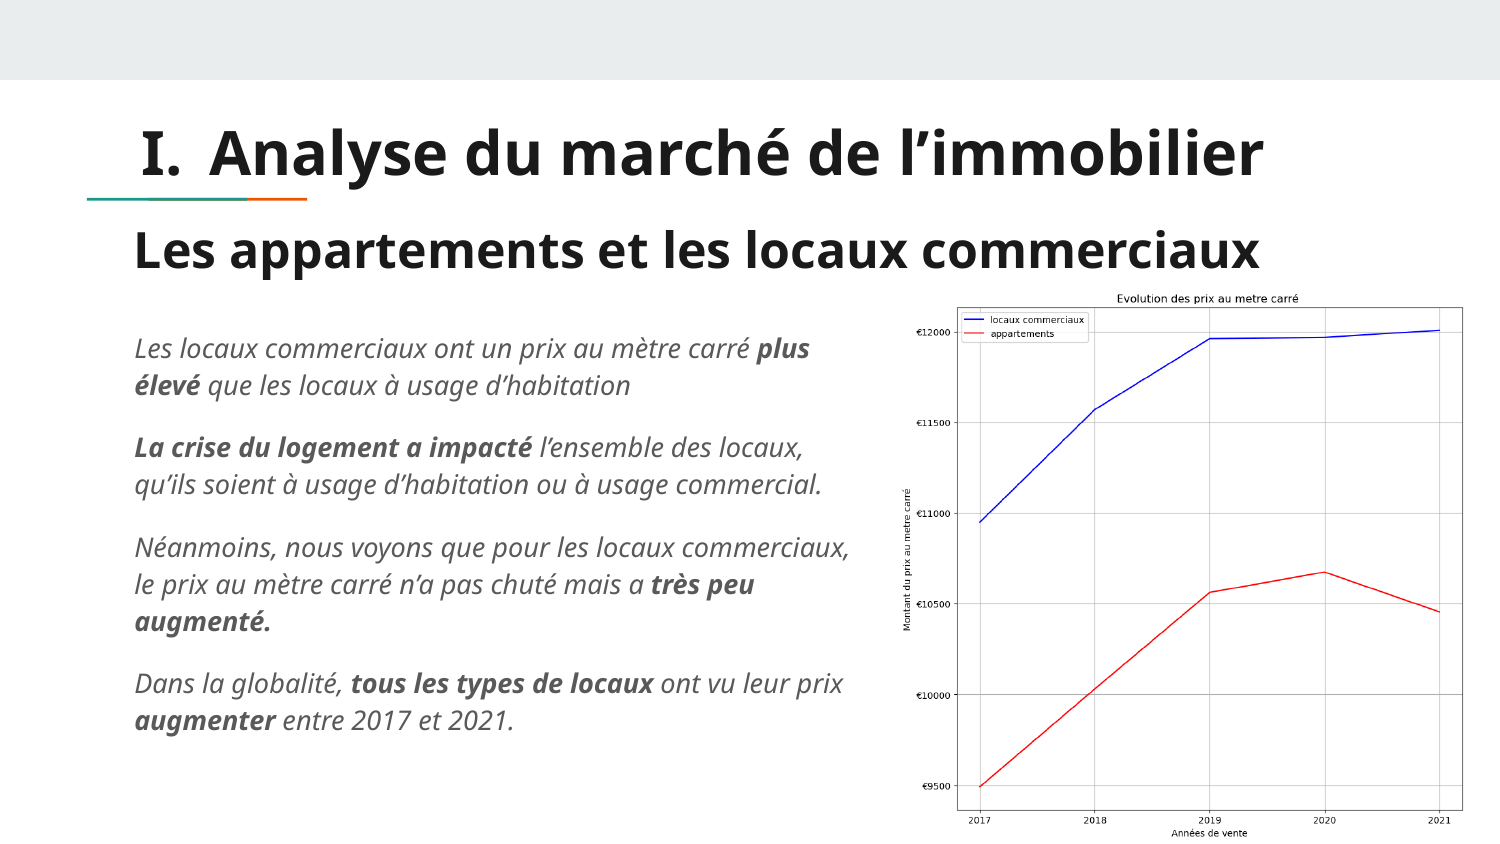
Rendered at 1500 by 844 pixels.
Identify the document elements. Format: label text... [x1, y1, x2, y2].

list Les locaux commerciaux ont un prix au mètre carré plus élevé que les locaux à usage d’habitation La crise du logement a impacté l’ensemble des locaux, qu’ils soient à usage d’habitation ou à usage commercial. Néanmoins, nous voyons que pour les locaux commerciaux, le prix au mètre carré n’a pas chuté mais a très peu augmenté. Dans la globalité, tous les types de locaux ont vu leur prix augmenter entre 2017 et 2021. [119, 311, 872, 784]
title Analyse du marché de l’immobilier [119, 99, 1381, 188]
picture [896, 286, 1469, 844]
text_box Les appartements et les locaux commerciaux [119, 211, 1485, 287]
